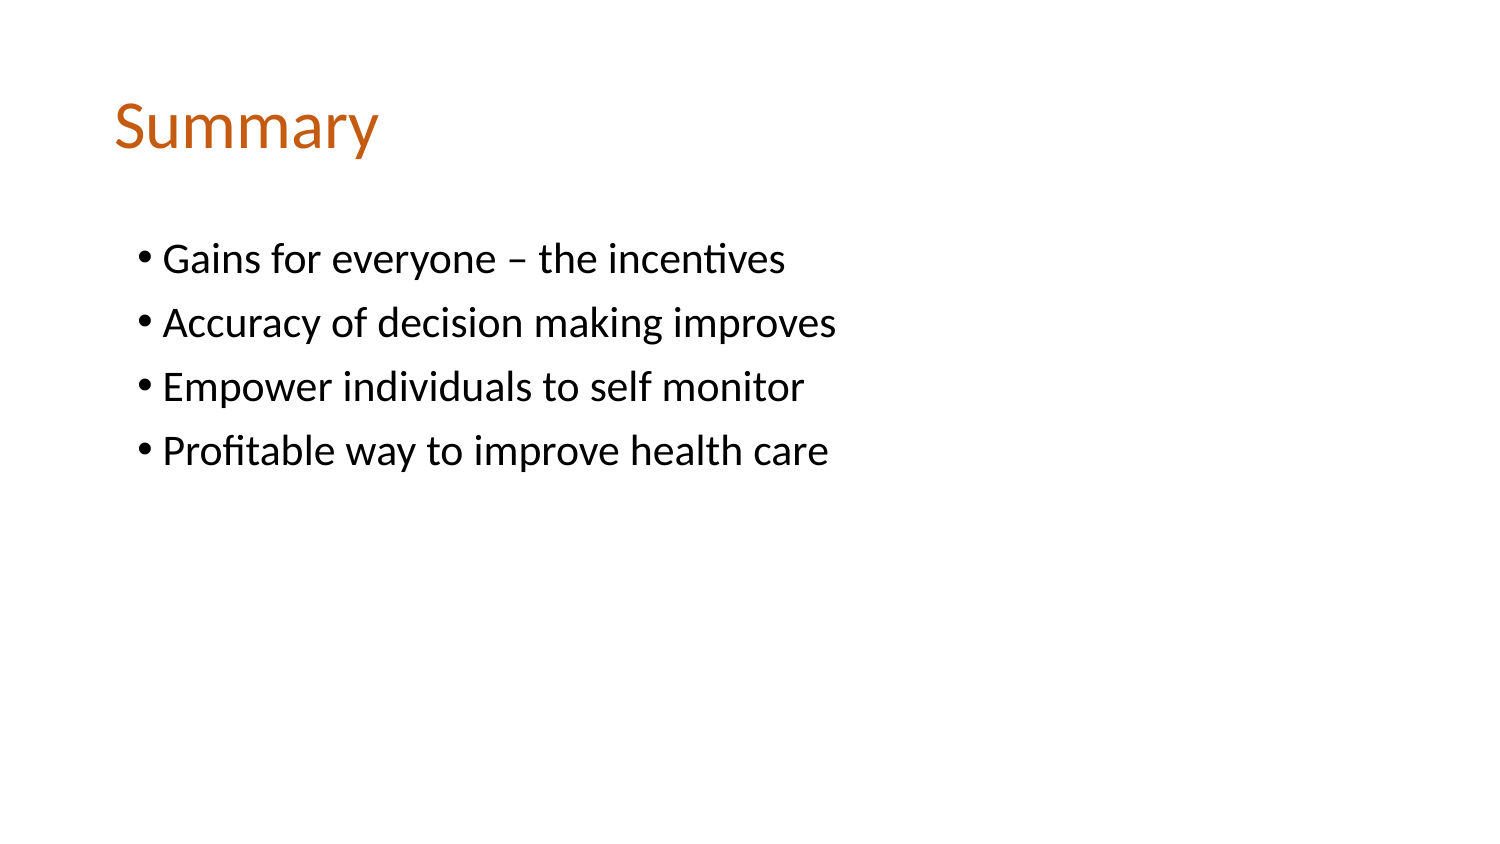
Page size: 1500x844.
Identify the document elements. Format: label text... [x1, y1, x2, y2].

title Summary [103, 44, 1397, 208]
list Gains for everyone – the incentives Accuracy of decision making improves Empower individuals to self monitor Profitable way to improve health care [103, 224, 1397, 760]
